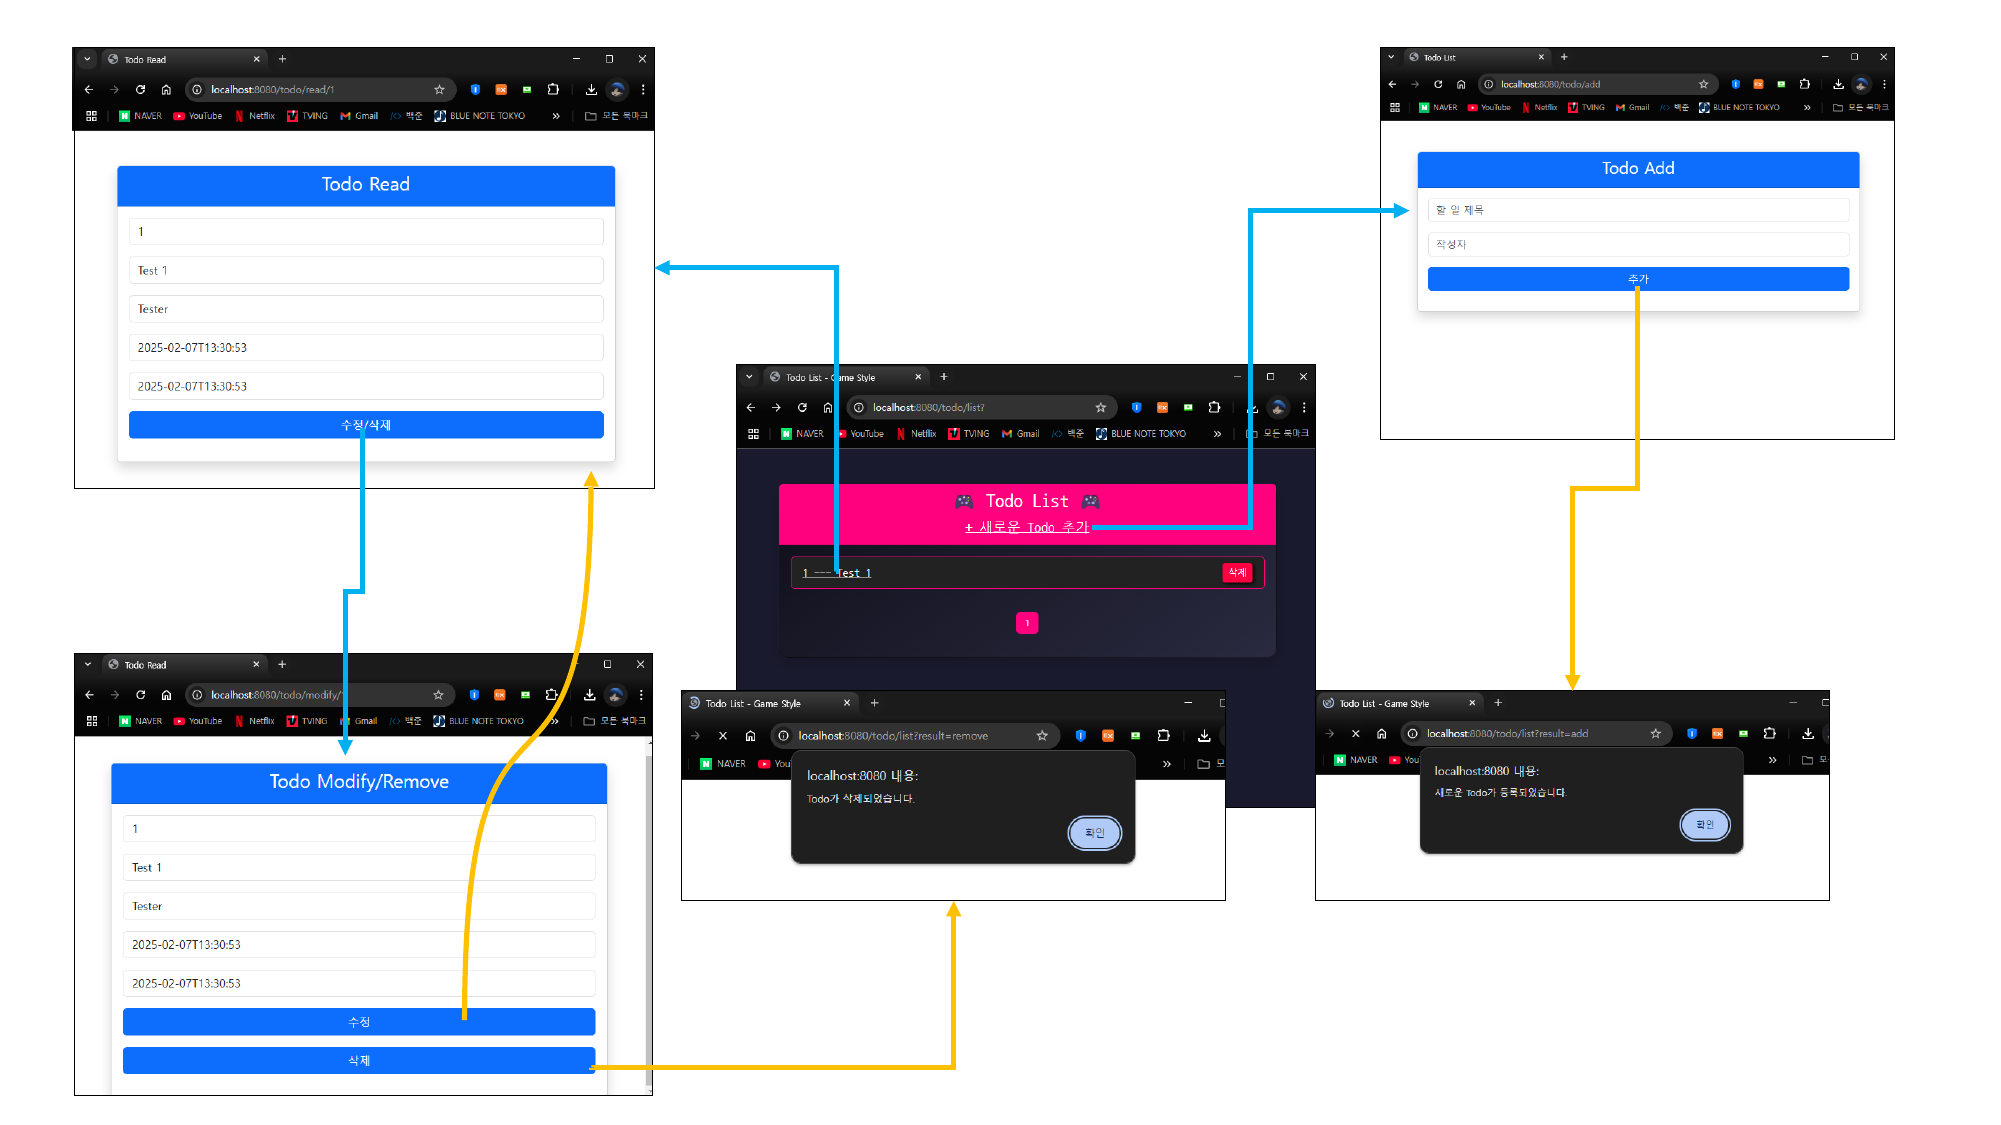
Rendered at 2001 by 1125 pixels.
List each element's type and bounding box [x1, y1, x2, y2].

text_box [590, 900, 955, 1069]
picture [681, 364, 1831, 902]
picture [349, 653, 654, 681]
picture [72, 46, 655, 490]
picture [1380, 46, 1896, 441]
text_box [189, 582, 519, 601]
text_box [1091, 210, 1411, 528]
text_box [252, 681, 804, 810]
picture [74, 653, 654, 1096]
text_box [592, 327, 898, 512]
text_box [1402, 455, 1809, 522]
